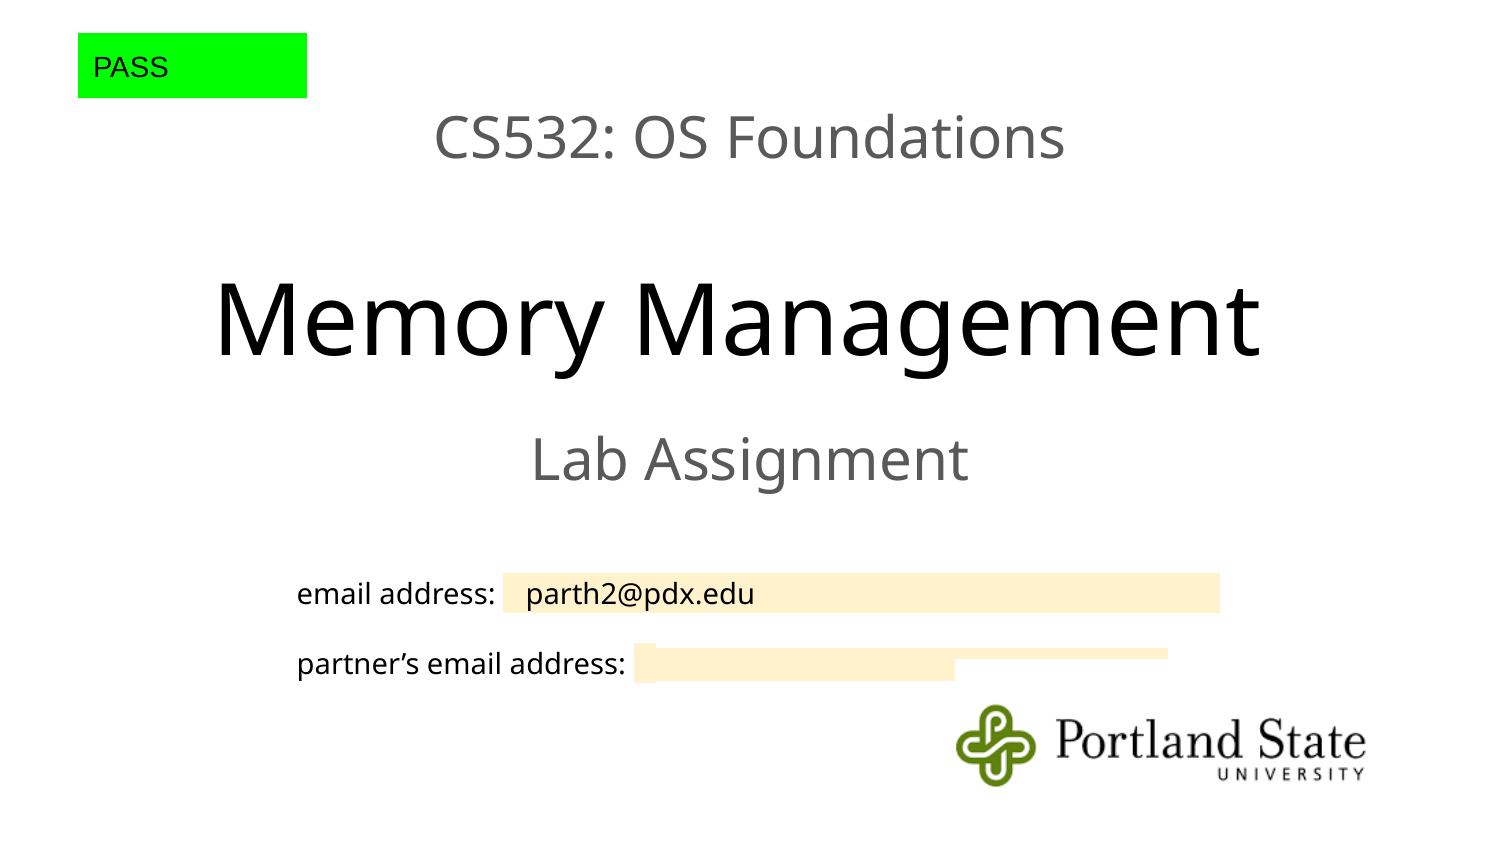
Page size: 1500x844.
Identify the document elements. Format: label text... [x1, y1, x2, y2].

title Memory Management [51, 231, 1449, 391]
text_box PASS [78, 33, 307, 99]
subtitle CS532: OS Foundations [51, 85, 1449, 216]
picture [955, 658, 1500, 832]
subtitle Lab Assignment [51, 407, 1449, 538]
text_box email address: parth2@pdx.edu partner’s email address: [281, 560, 1270, 703]
